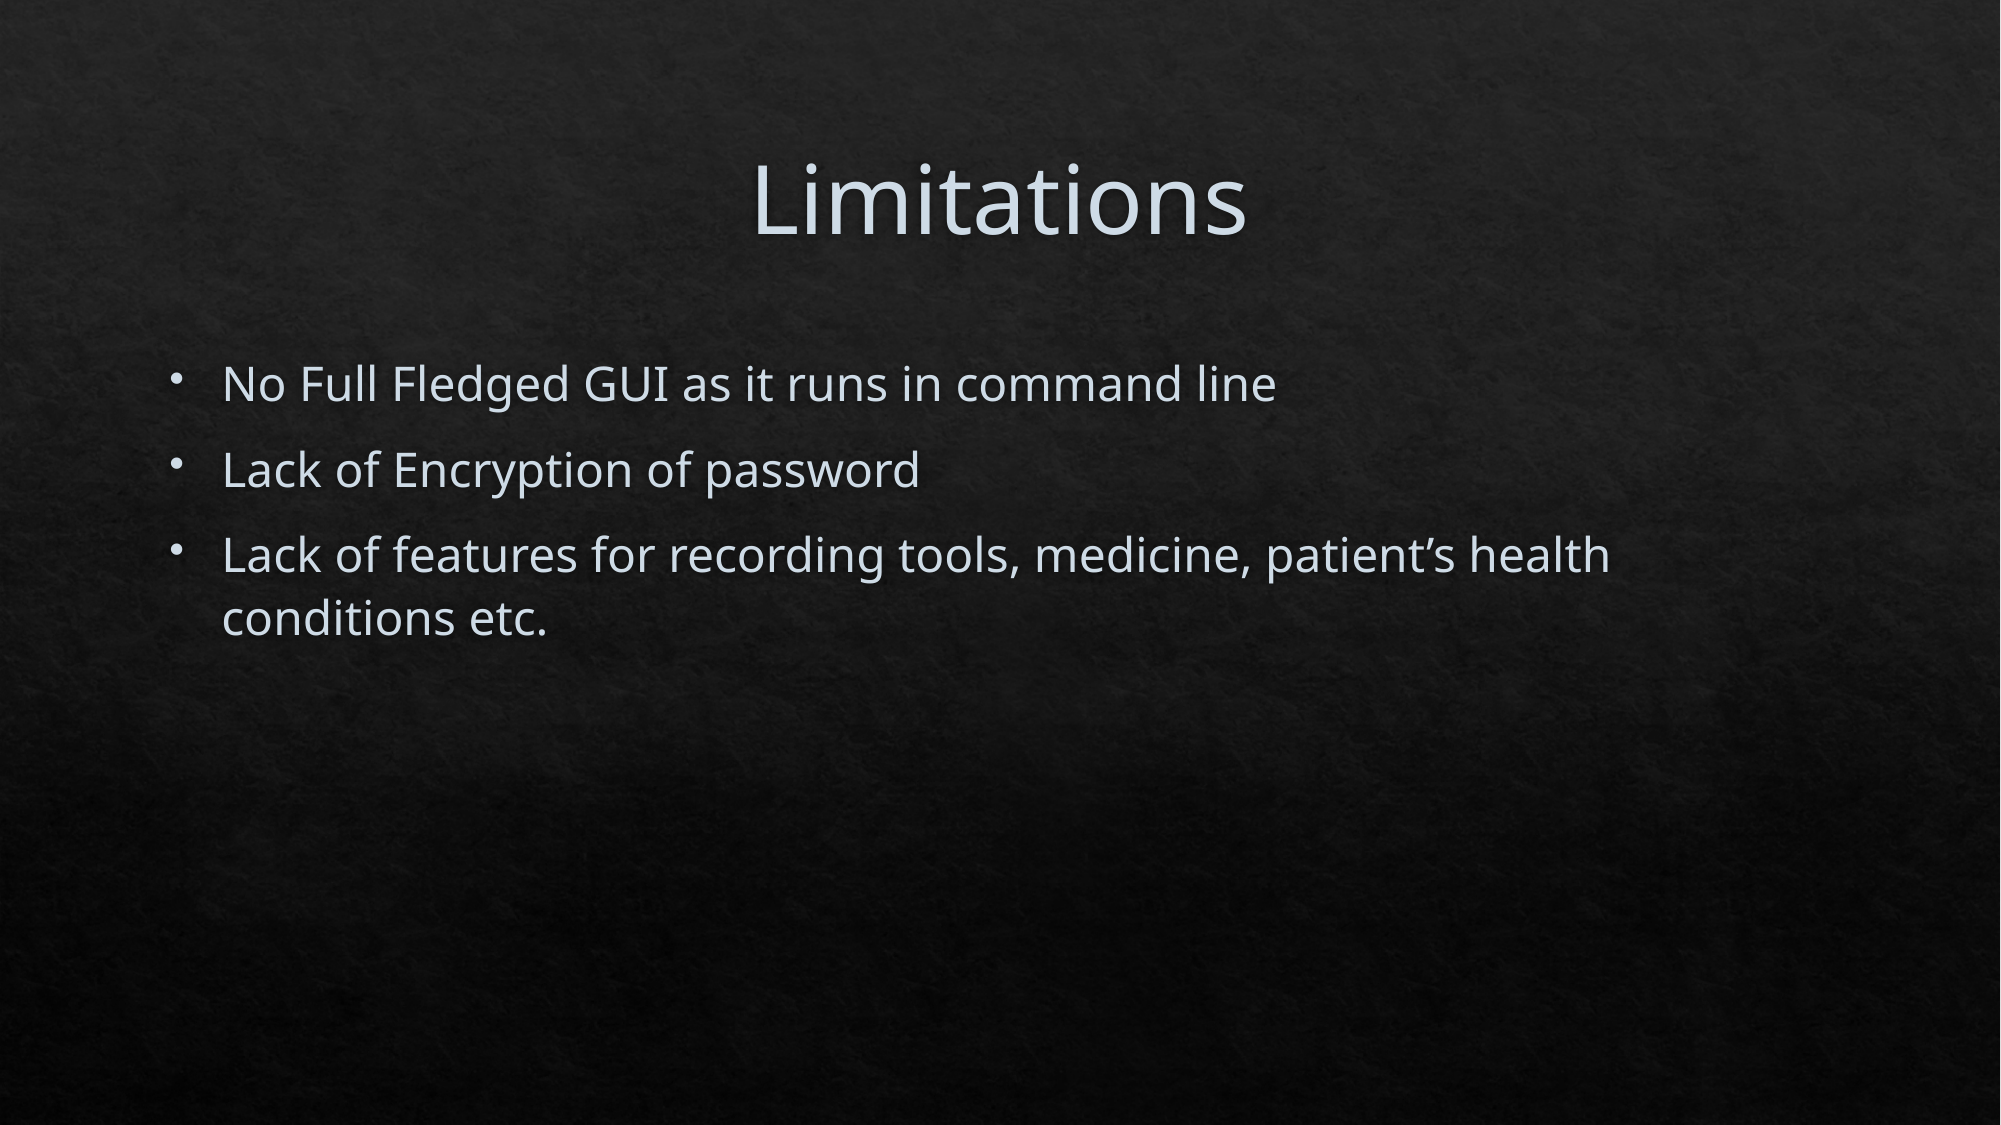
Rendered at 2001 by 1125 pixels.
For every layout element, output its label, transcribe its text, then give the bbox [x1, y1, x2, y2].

list No Full Fledged GUI as it runs in command line Lack of Encryption of password Lack of features for recording tools, medicine, patient’s health conditions etc. [149, 340, 1849, 950]
title Limitations [149, 99, 1849, 307]
